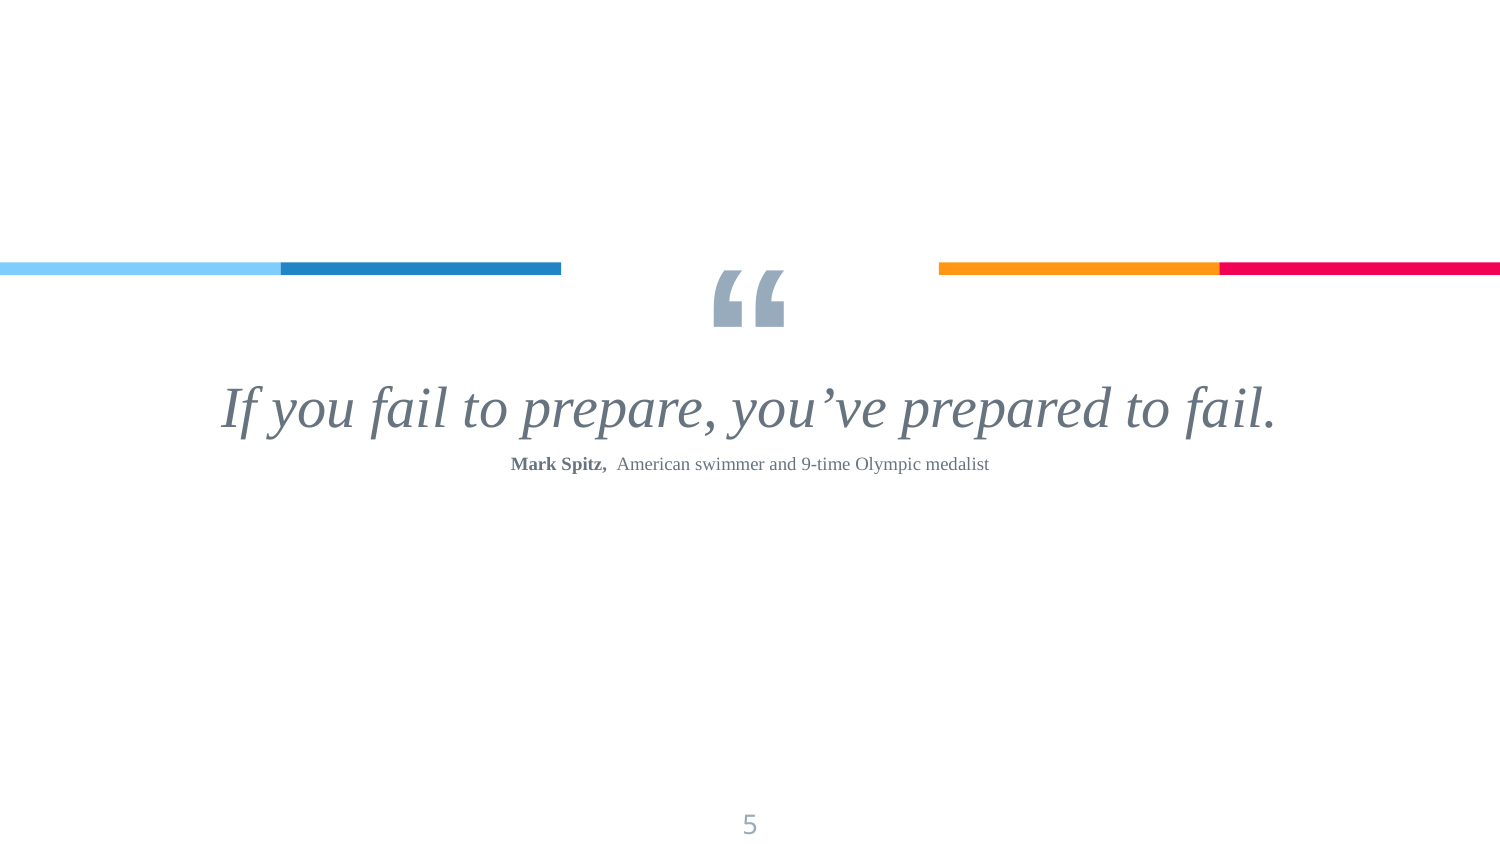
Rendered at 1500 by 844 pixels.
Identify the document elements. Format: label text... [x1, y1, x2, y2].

slide_number 5 [0, 792, 1500, 844]
list If you fail to prepare, you’ve prepared to fail. Mark Spitz, American swimmer and 9-time Olympic medalist [193, 354, 1307, 490]
